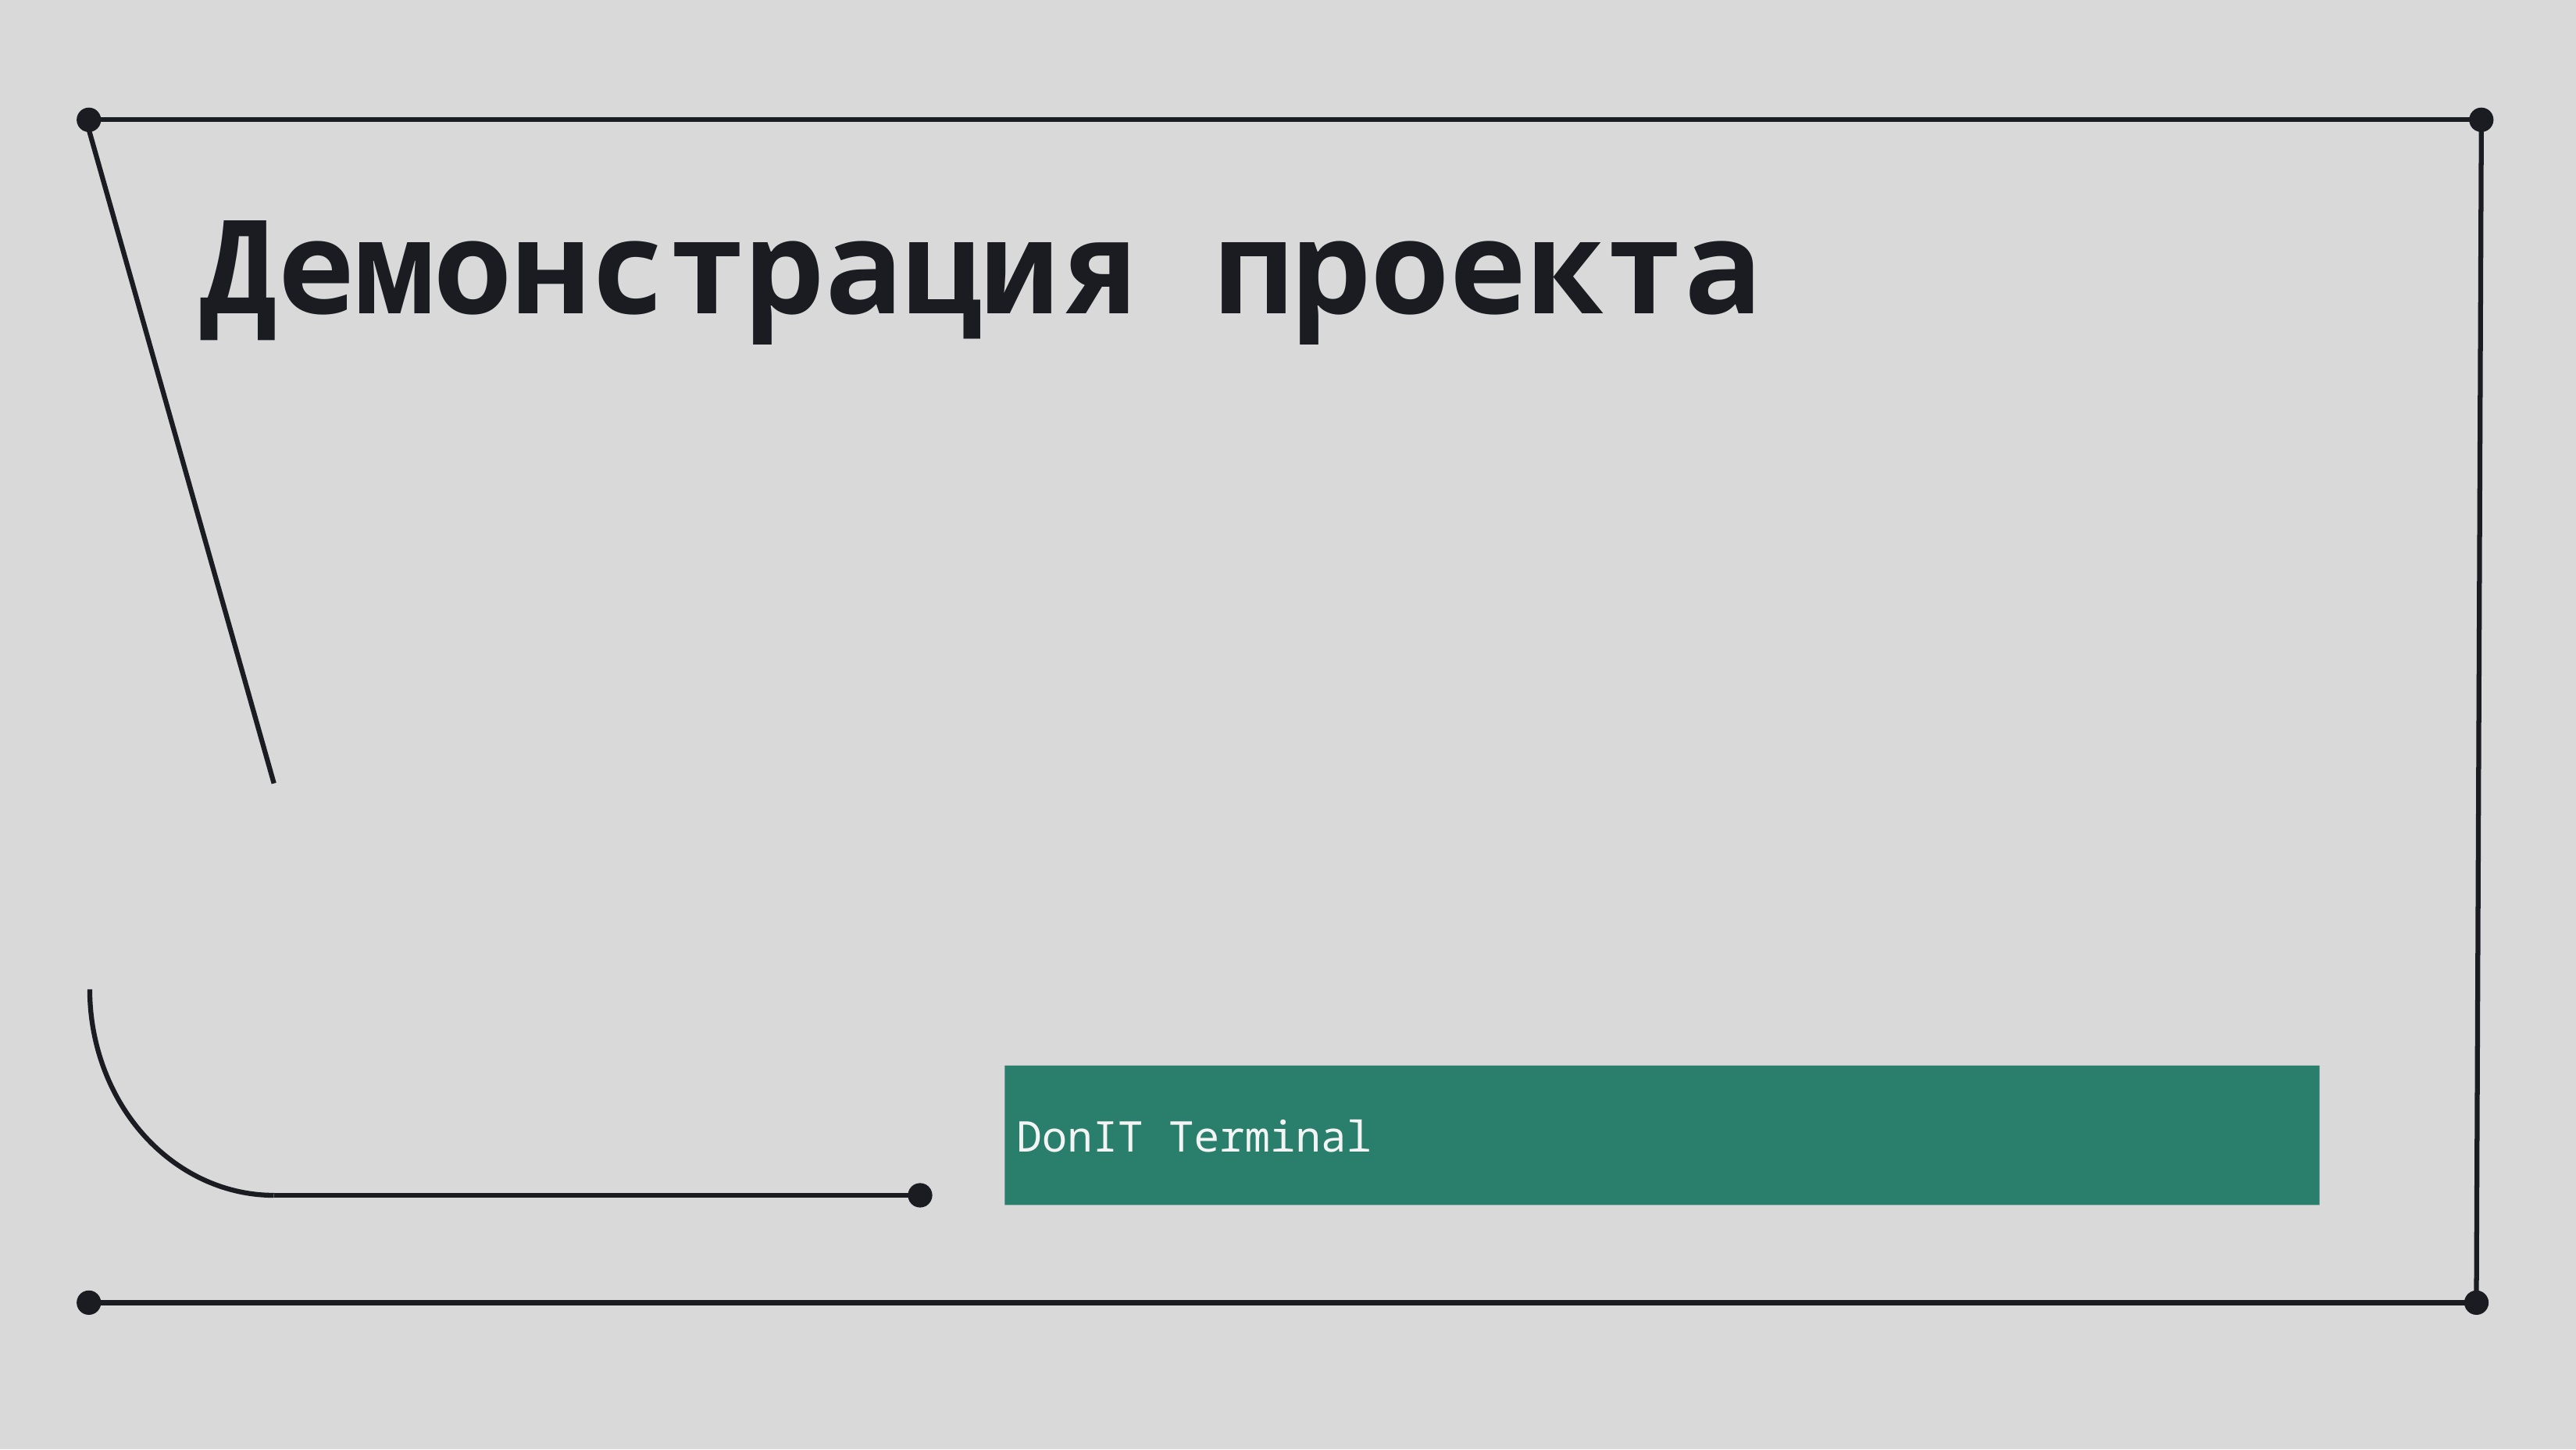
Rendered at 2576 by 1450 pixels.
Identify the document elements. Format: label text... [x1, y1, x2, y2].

text_box DonIT Terminal [1003, 1064, 2321, 1207]
text_box [77, 108, 100, 131]
text_box [2470, 108, 2493, 131]
text_box [77, 1291, 101, 1314]
text_box [89, 989, 274, 1196]
text_box [2465, 1292, 2489, 1314]
text_box Демонстрация проекта [187, 177, 2264, 346]
text_box [908, 1184, 932, 1207]
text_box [2476, 129, 2482, 1293]
